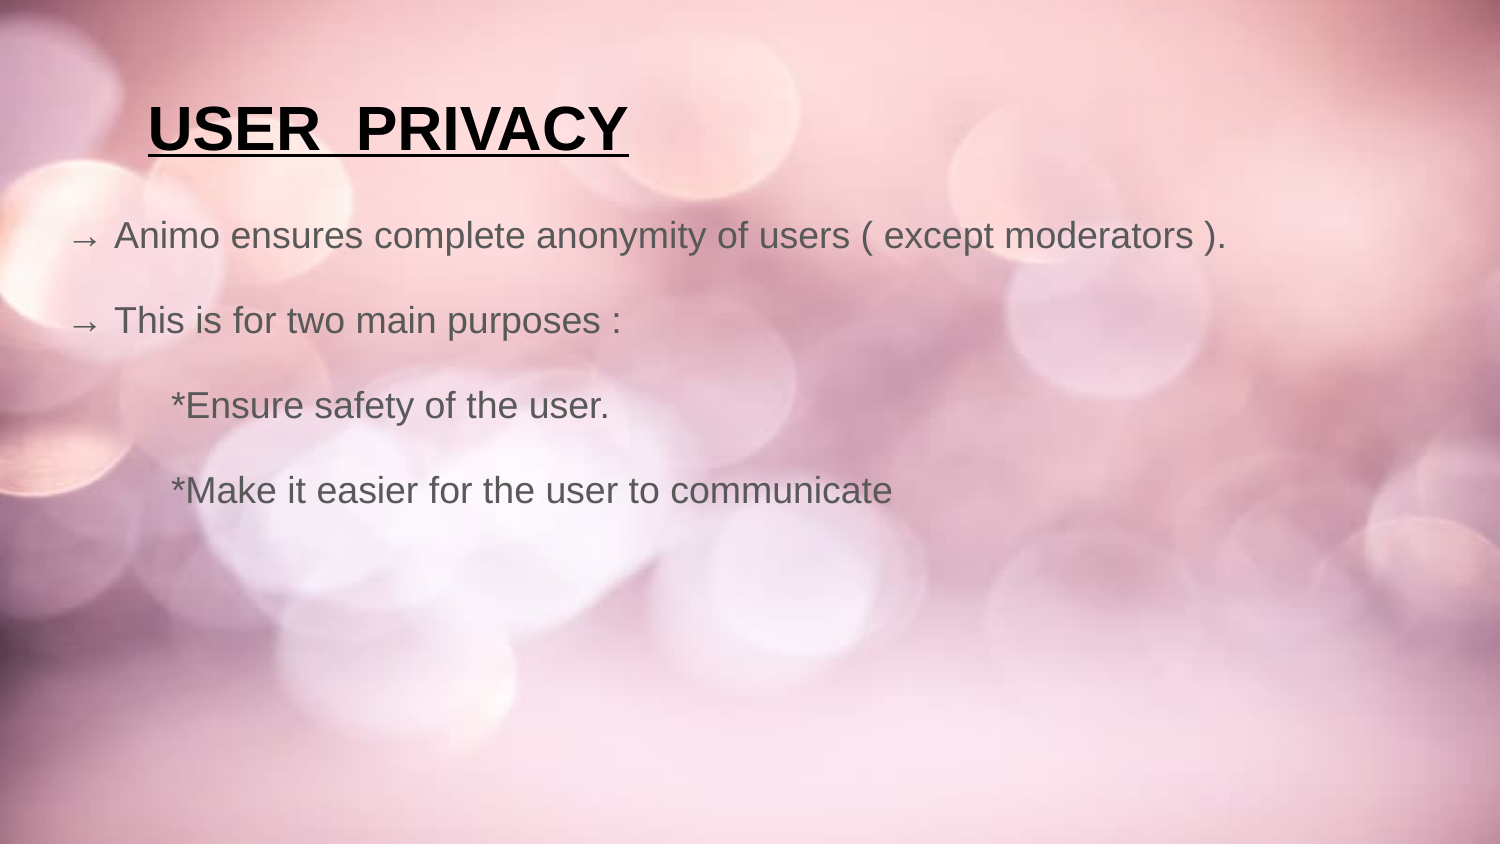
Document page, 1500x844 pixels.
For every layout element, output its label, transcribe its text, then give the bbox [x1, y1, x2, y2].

list → Animo ensures complete anonymity of users ( except moderators ). → This is for two main purposes : *Ensure safety of the user. *Make it easier for the user to communicate [51, 189, 1449, 750]
title USER PRIVACY [51, 72, 1449, 167]
picture [0, 0, 1500, 844]
